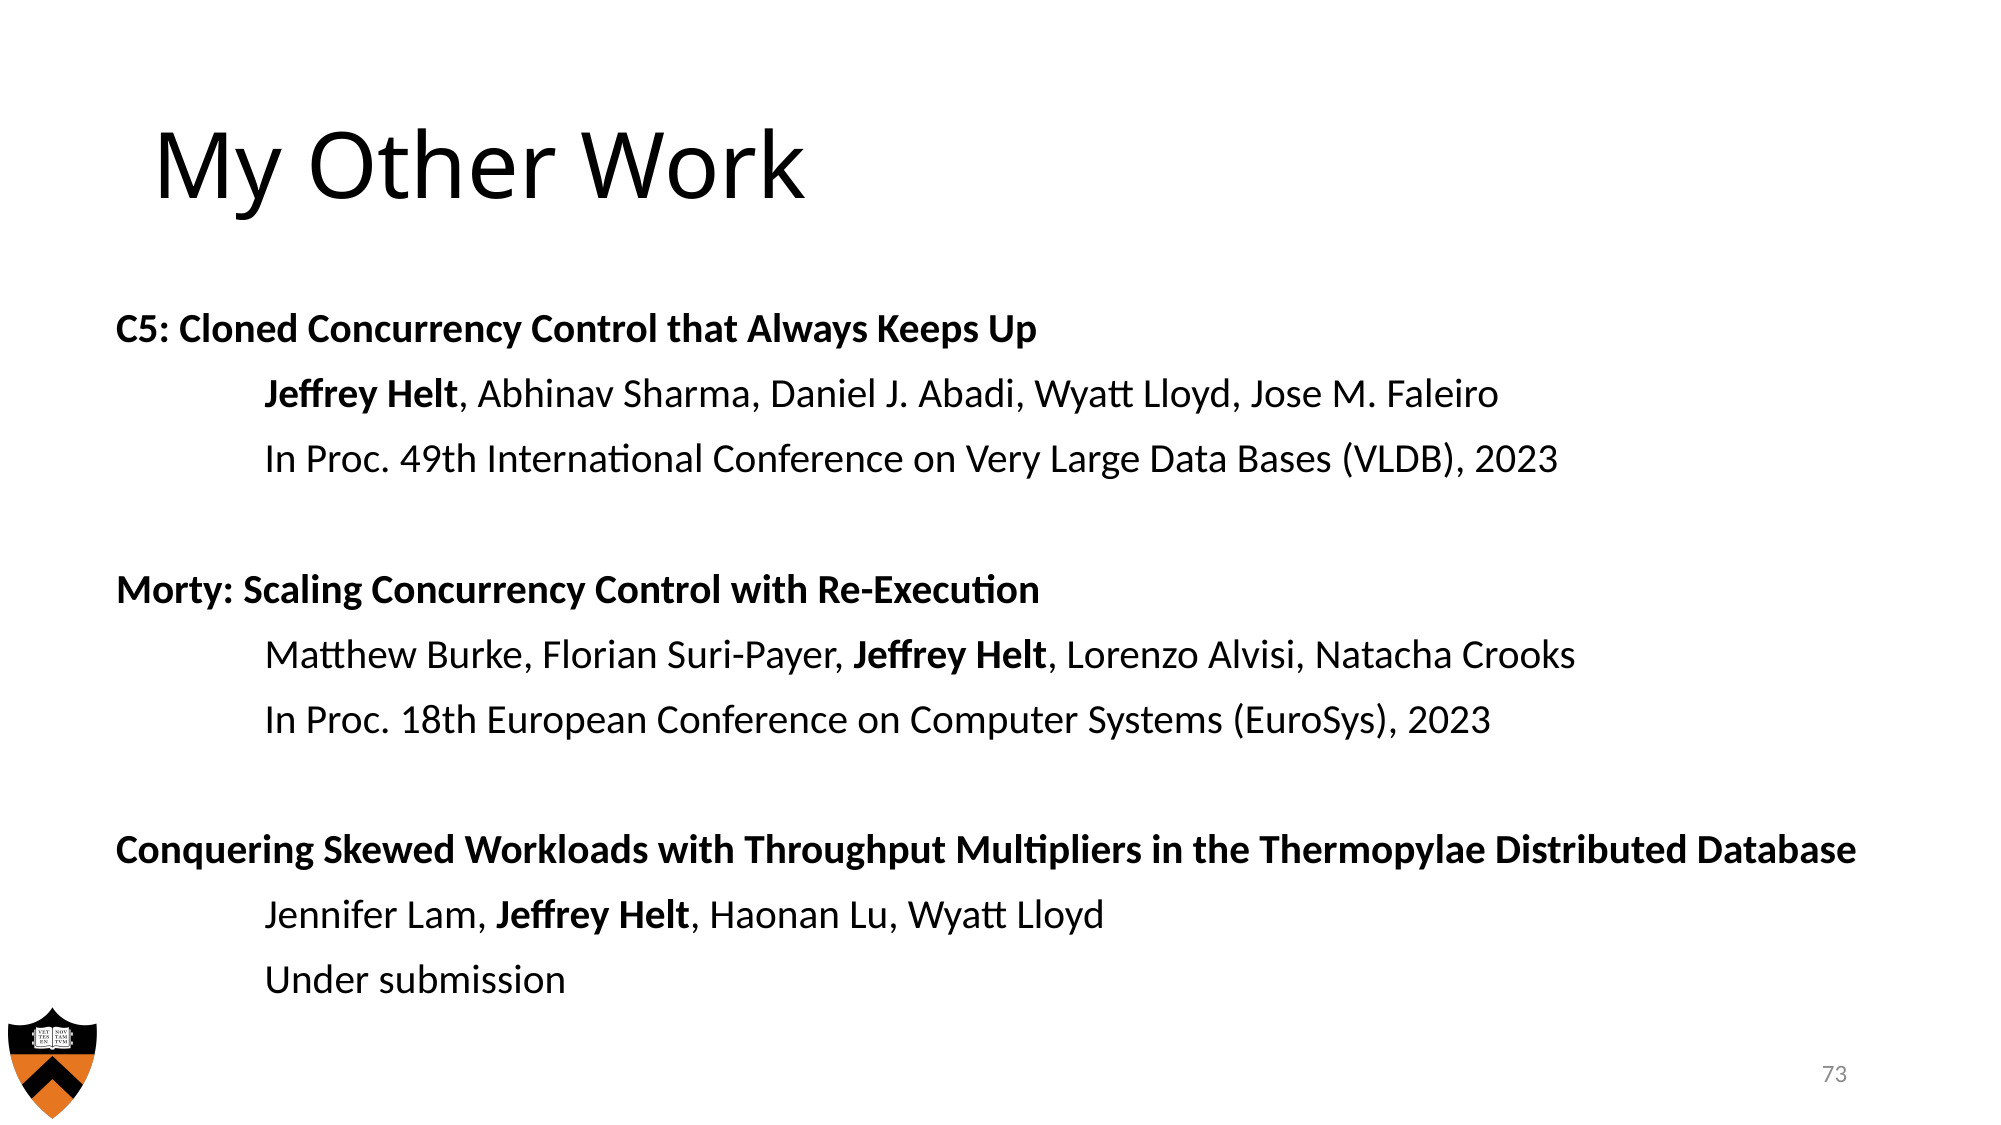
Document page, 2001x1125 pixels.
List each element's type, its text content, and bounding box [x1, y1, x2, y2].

picture [8, 1007, 97, 1119]
title My Other Work [137, 59, 1863, 278]
slide_number 73 [1412, 1042, 1863, 1103]
list C5: Cloned Concurrency Control that Always Keeps Up Jeffrey Helt, Abhinav Sharma, Daniel J. Abadi, Wyatt Lloyd, Jose M. Faleiro In Proc. 49th International Conference on Very Large Data Bases (VLDB), 2023 Morty: Scaling Concurrency Control with Re-Execution Matthew Burke, Florian Suri-Payer, Jeffrey Helt, Lorenzo Alvisi, Natacha Crooks In Proc. 18th European Conference on Computer Systems (EuroSys), 2023 Conquering Skewed Workloads with Throughput Multipliers in the Thermopylae Distributed Database Jennifer Lam, Jeffrey Helt, Haonan Lu, Wyatt Lloyd Under submission [101, 299, 1899, 1014]
